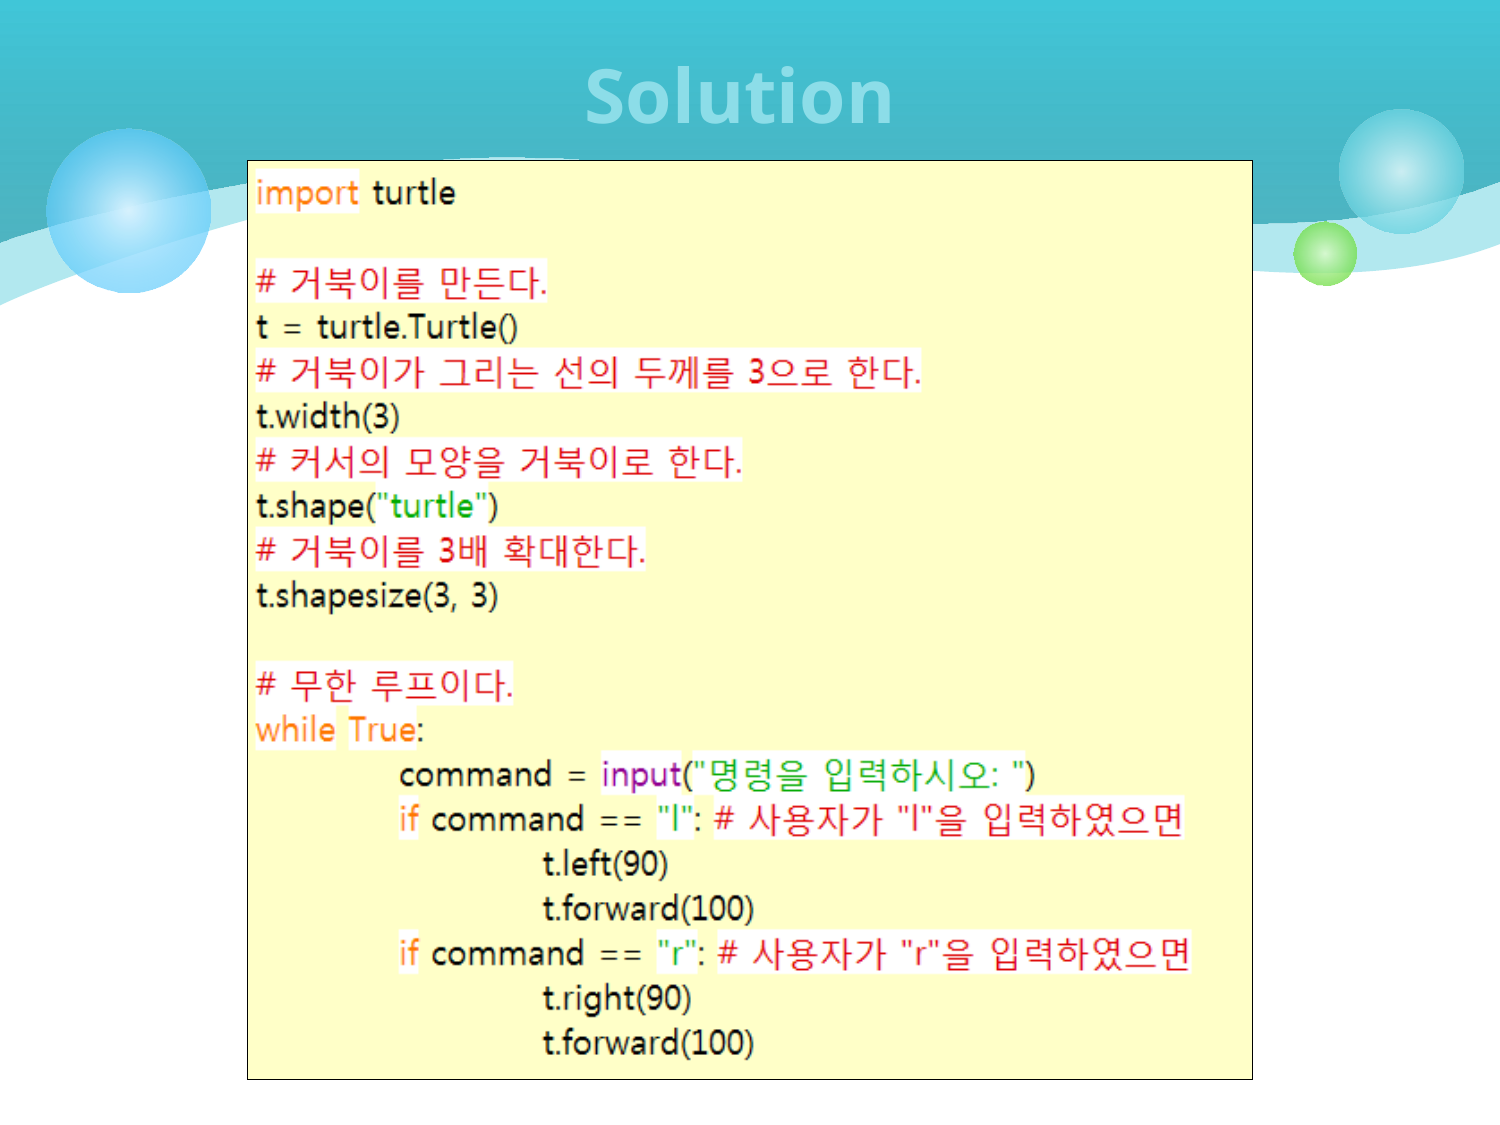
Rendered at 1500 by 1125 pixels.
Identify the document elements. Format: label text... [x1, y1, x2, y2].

title Solution [75, 0, 1425, 188]
picture [247, 160, 1253, 1081]
